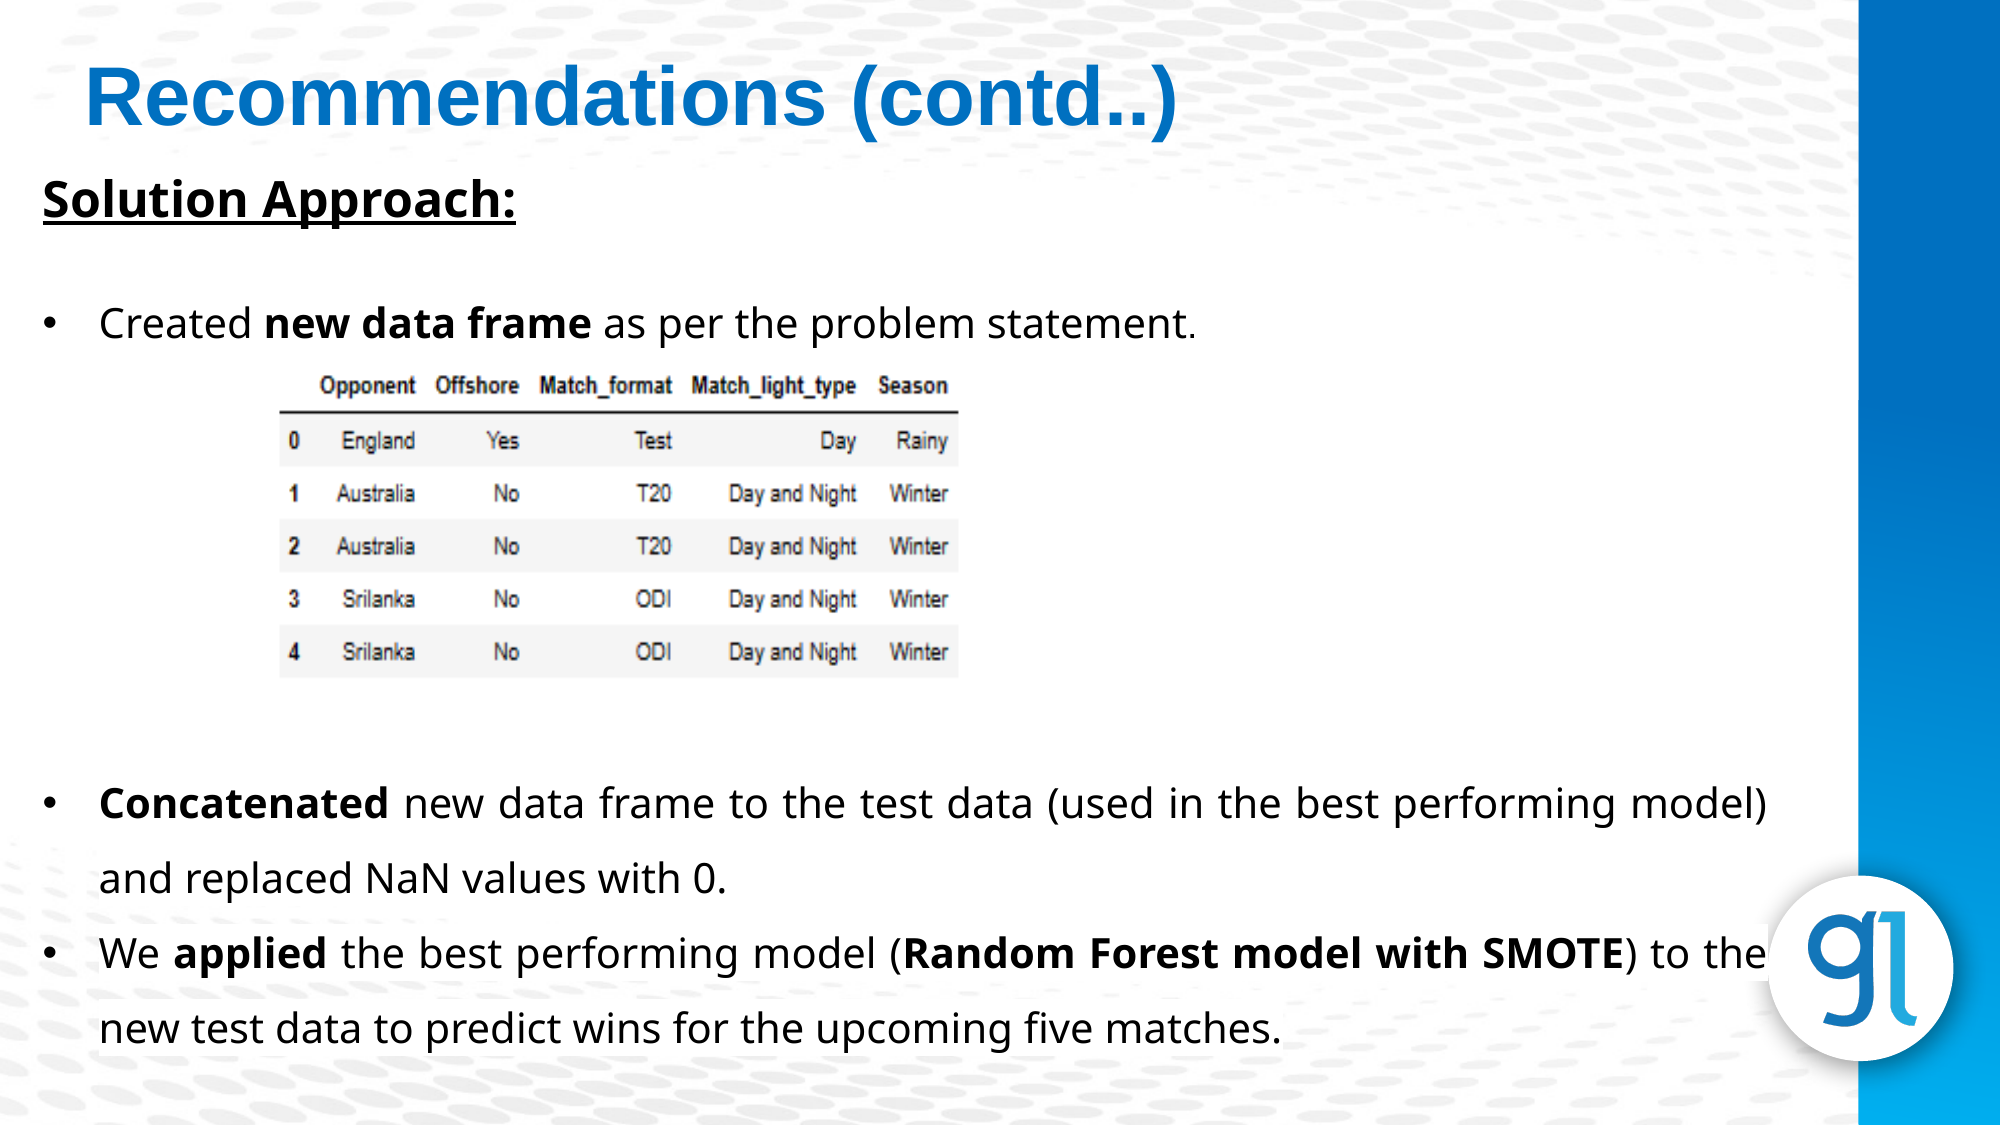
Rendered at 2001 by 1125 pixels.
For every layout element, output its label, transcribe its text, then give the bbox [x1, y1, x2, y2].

picture [272, 359, 983, 691]
text_box Recommendations (contd..) [69, 34, 1281, 150]
picture [1798, 905, 1924, 1031]
text_box Solution Approach: Created new data frame as per the problem statement. Concatenated new data frame to the test data (used in the best performing model) and replaced NaN values with 0. We applied the best performing model (Random Forest model with SMOTE) to the new test data to predict wins for the upcoming five matches. [27, 159, 1783, 1060]
picture [0, 0, 2000, 1125]
